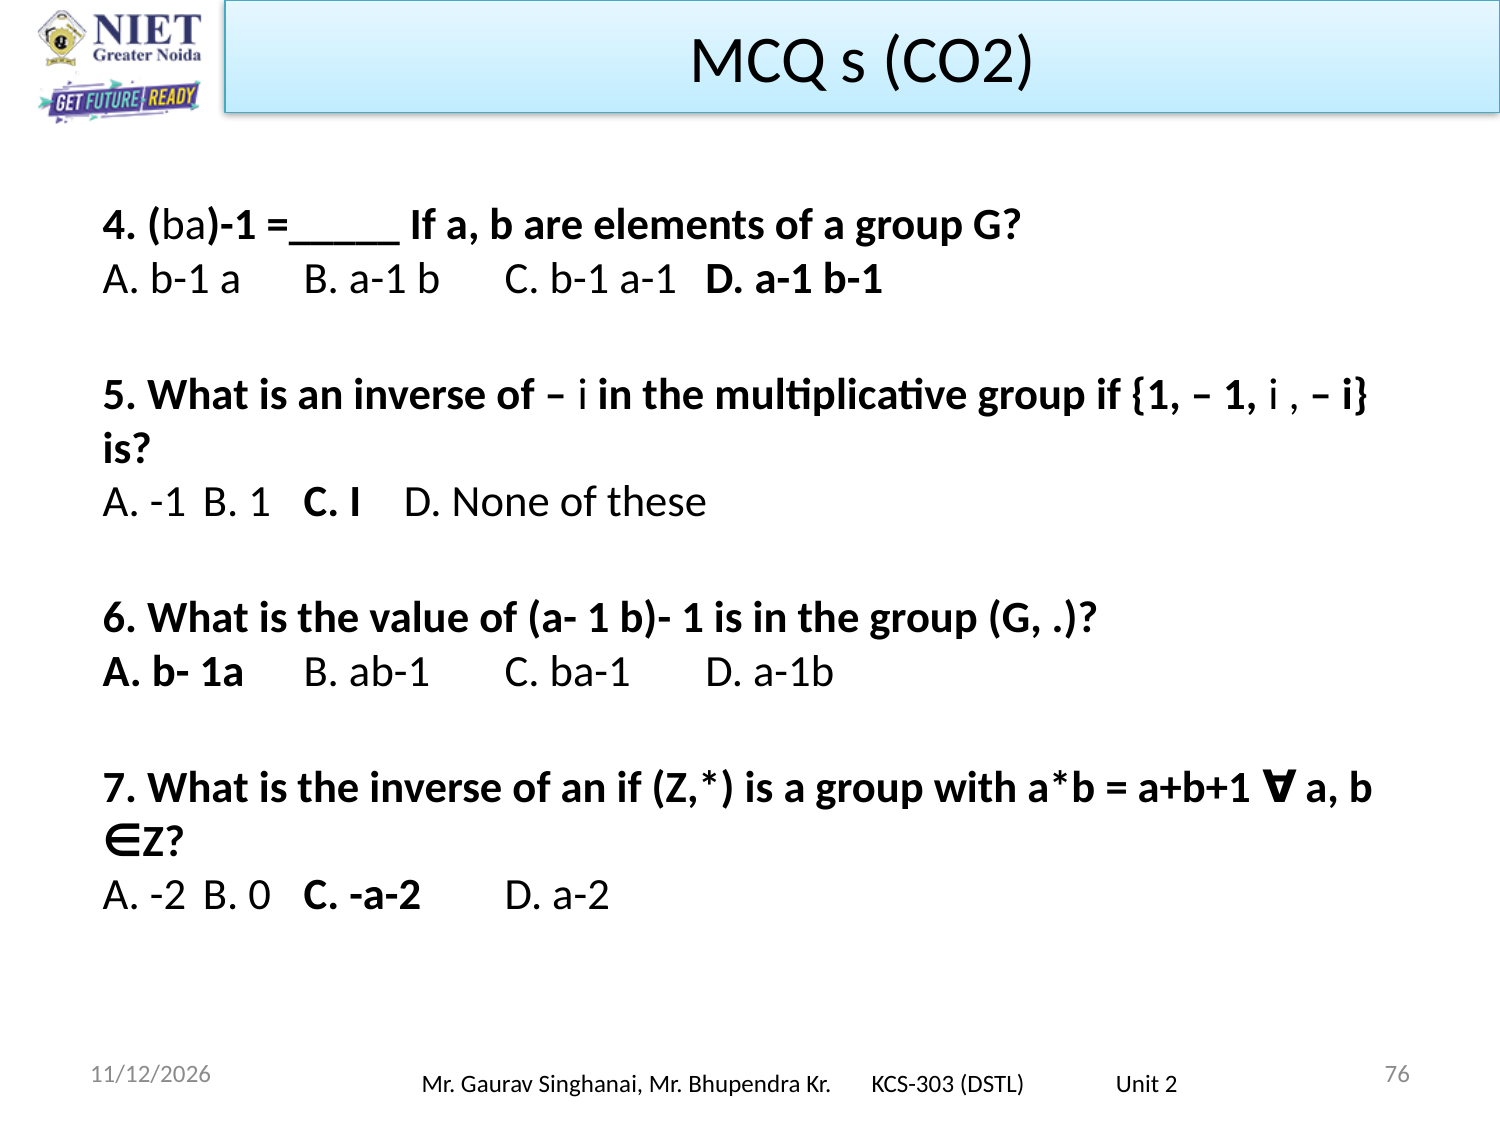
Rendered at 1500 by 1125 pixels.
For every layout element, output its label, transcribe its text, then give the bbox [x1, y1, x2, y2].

slide_number 76 [1074, 1042, 1425, 1103]
footer Mr. Gaurav Singhanai, Mr. Bhupendra Kr. KCS-303 (DSTL) Unit 2 [387, 1052, 1213, 1113]
text_box MCQ s (CO2) [238, 0, 1500, 113]
list 4. (ba)-1 =_____ If a, b are elements of a group G? A. b-1 a B. a-1 b C. b-1 a-1 D. a-1 b-1 5. What is an inverse of – i in the multiplicative group if {1, – 1, i , – i} is? A. -1 B. 1 C. I D. None of these 6. What is the value of (a- 1 b)- 1 is in the group (G, .)? A. b- 1a B. ab-1 C. ba-1 D. a-1b 7. What is the inverse of an if (Z,*) is a group with a*b = a+b+1 ∀ a, b ∈Z? A. -2 B. 0 C. -a-2 D. a-2 [87, 187, 1438, 930]
picture [0, 0, 238, 135]
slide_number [75, 1042, 425, 1103]
